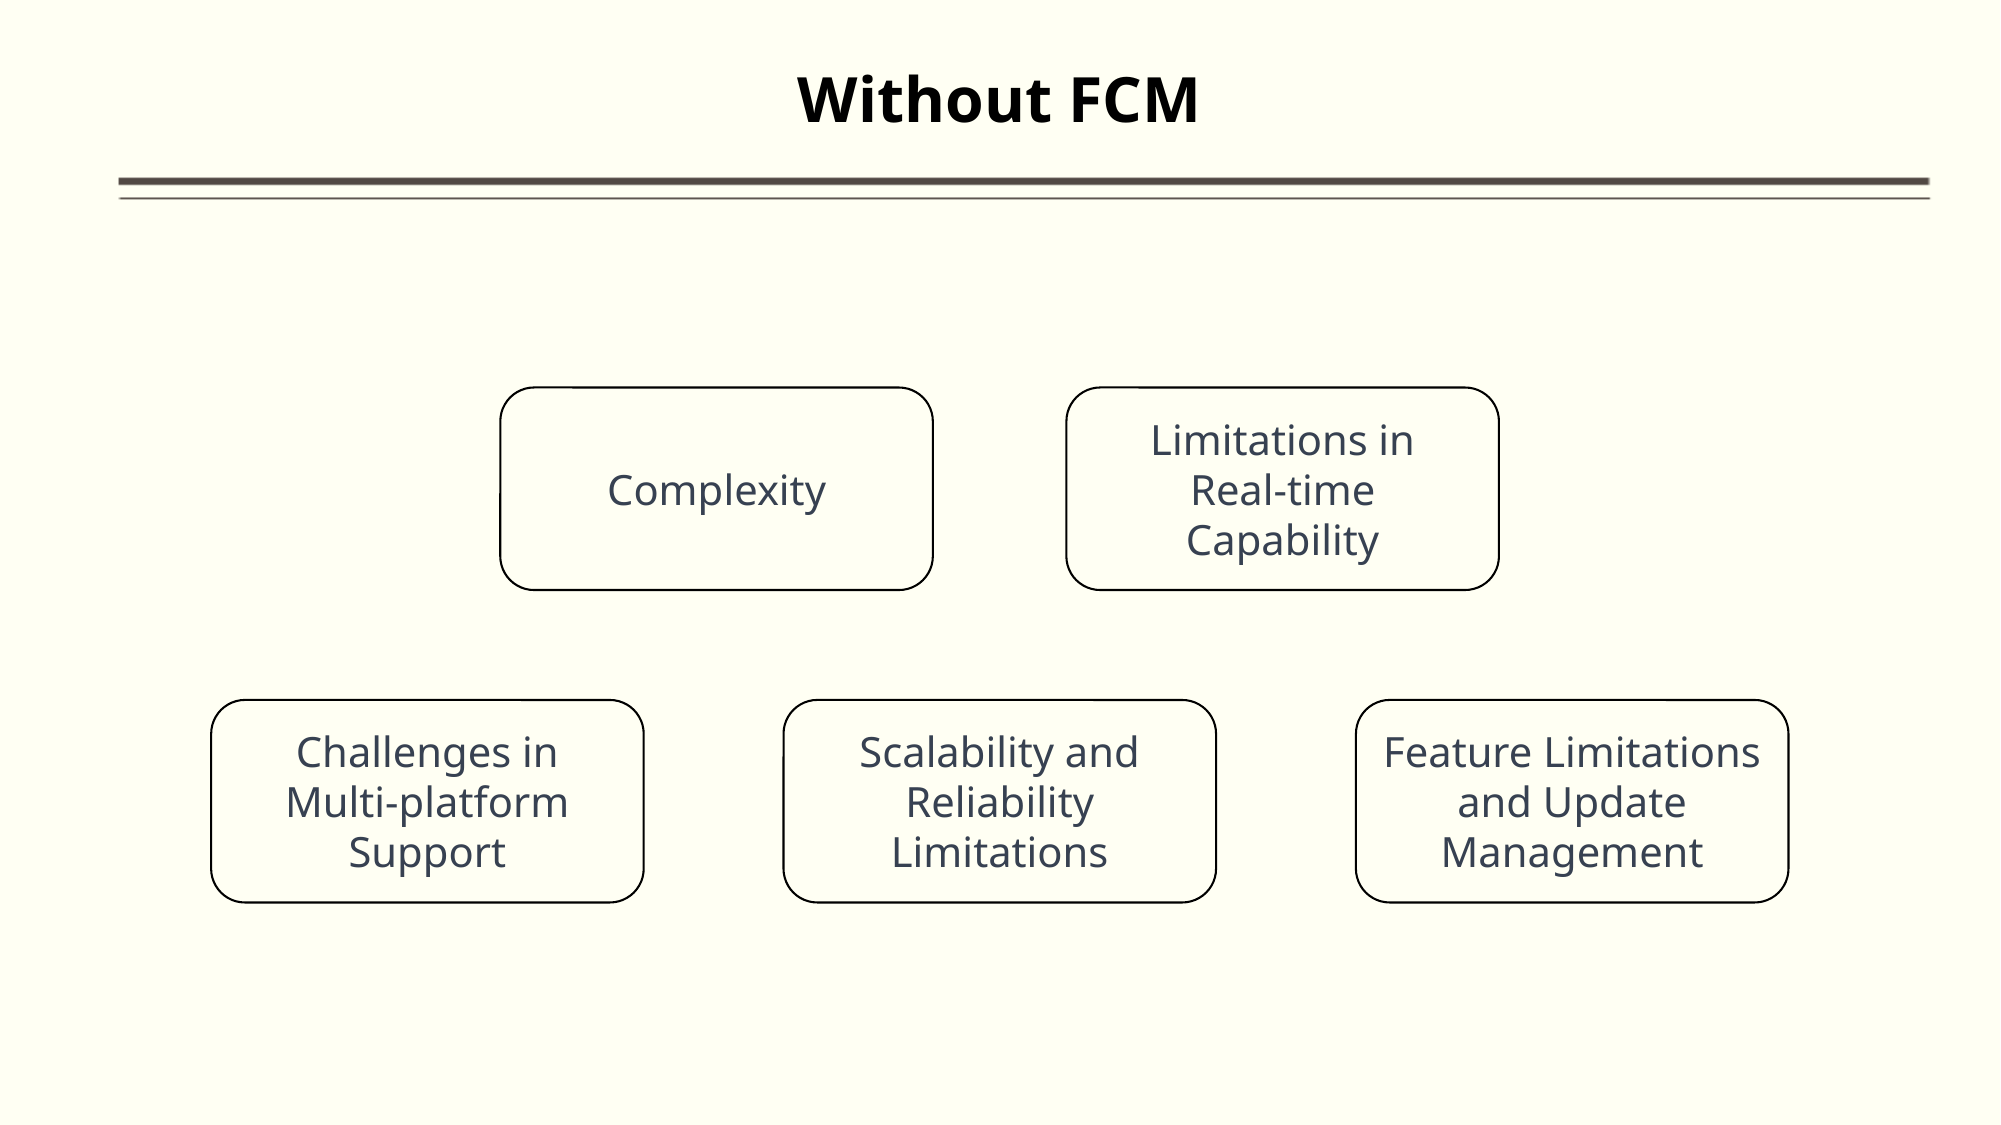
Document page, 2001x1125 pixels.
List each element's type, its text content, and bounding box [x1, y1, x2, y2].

text_box Challenges in Multi-platform Support [210, 698, 645, 904]
text_box Limitations in Real-time Capability [1065, 386, 1500, 592]
title Without FCM [181, 12, 1819, 162]
text_box Scalability and Reliability Limitations [782, 698, 1218, 904]
text_box Feature Limitations and Update Management [1354, 698, 1790, 904]
text_box Complexity [499, 386, 934, 592]
picture [102, 162, 1941, 223]
